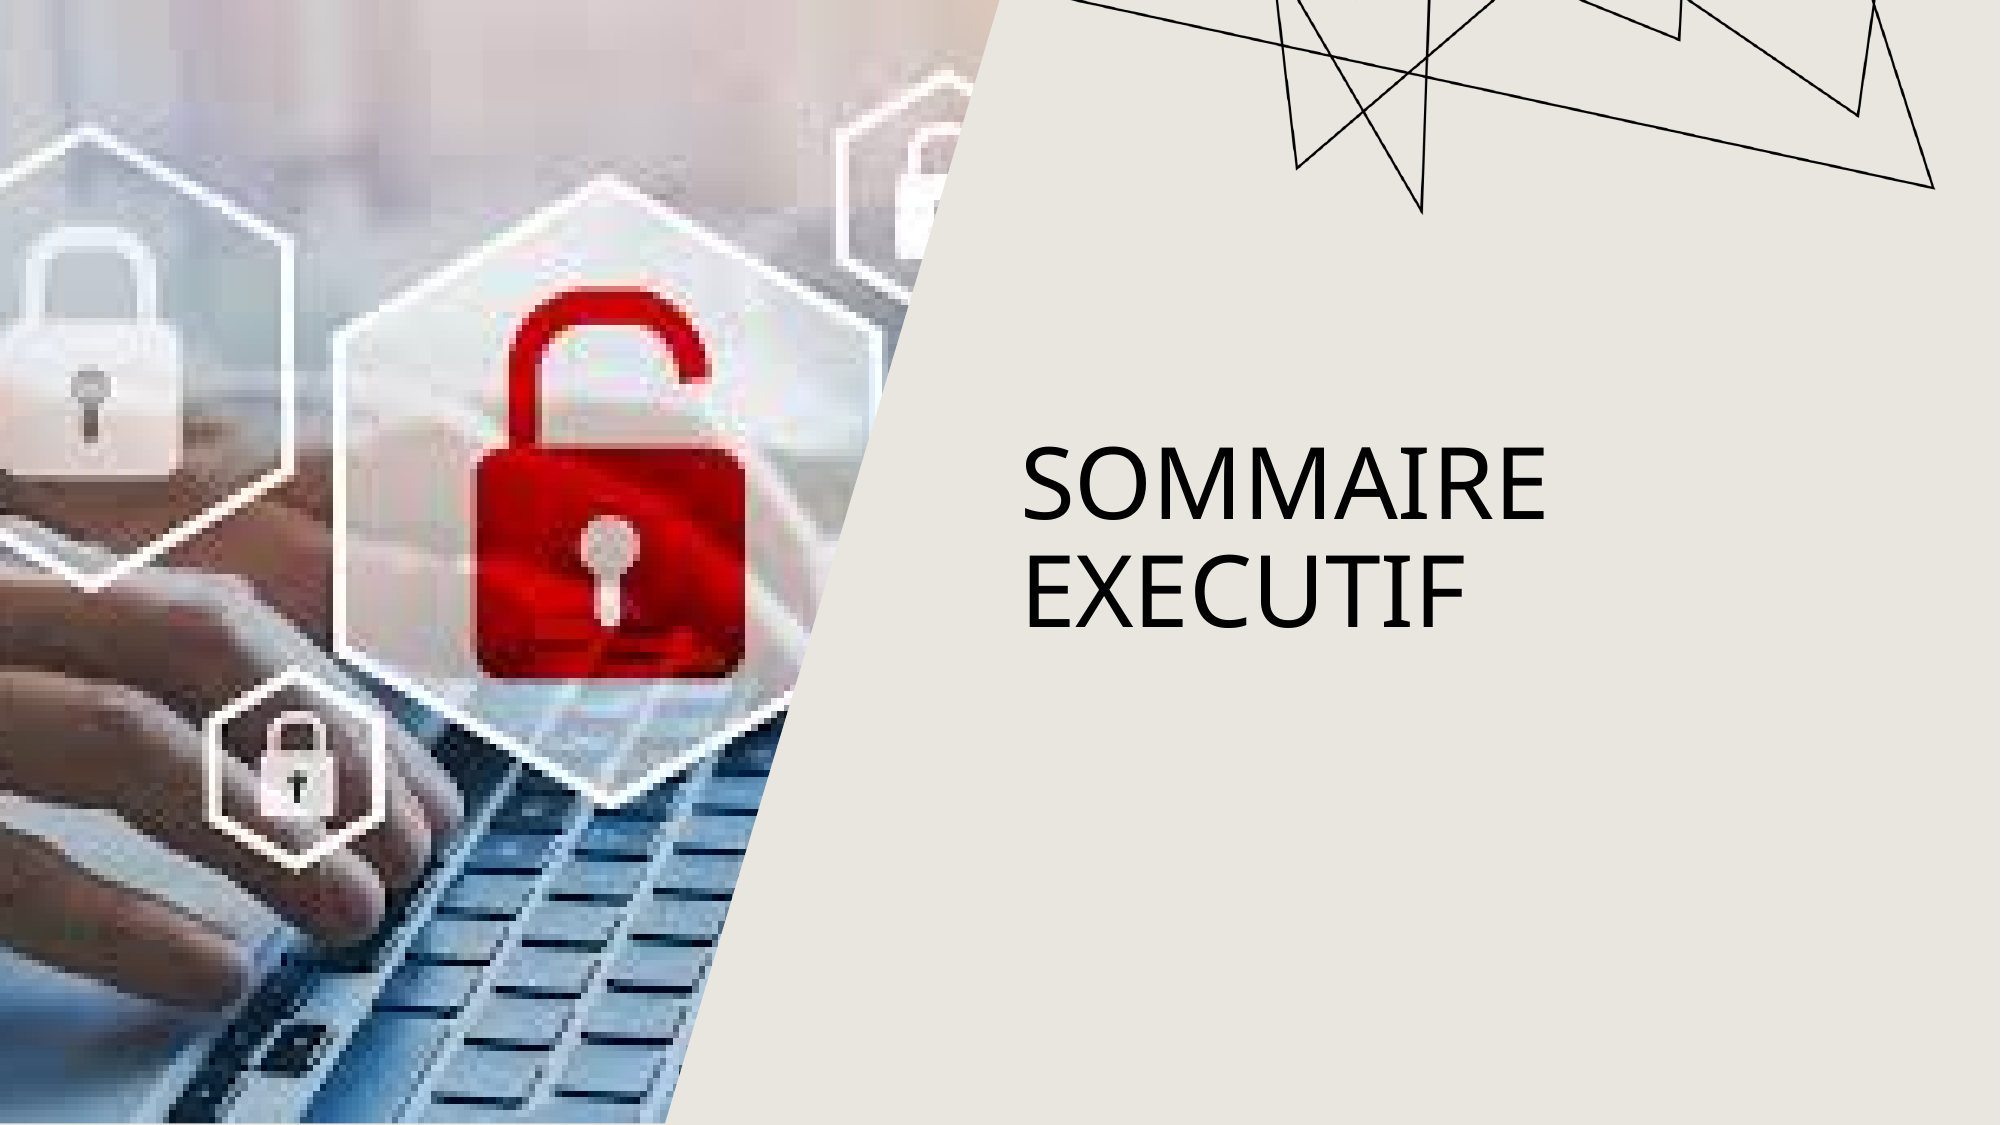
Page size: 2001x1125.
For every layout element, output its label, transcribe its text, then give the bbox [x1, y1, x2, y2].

picture [0, 0, 1000, 1124]
title Sommaire executif [1005, 215, 1794, 657]
picture [1039, 0, 2001, 216]
